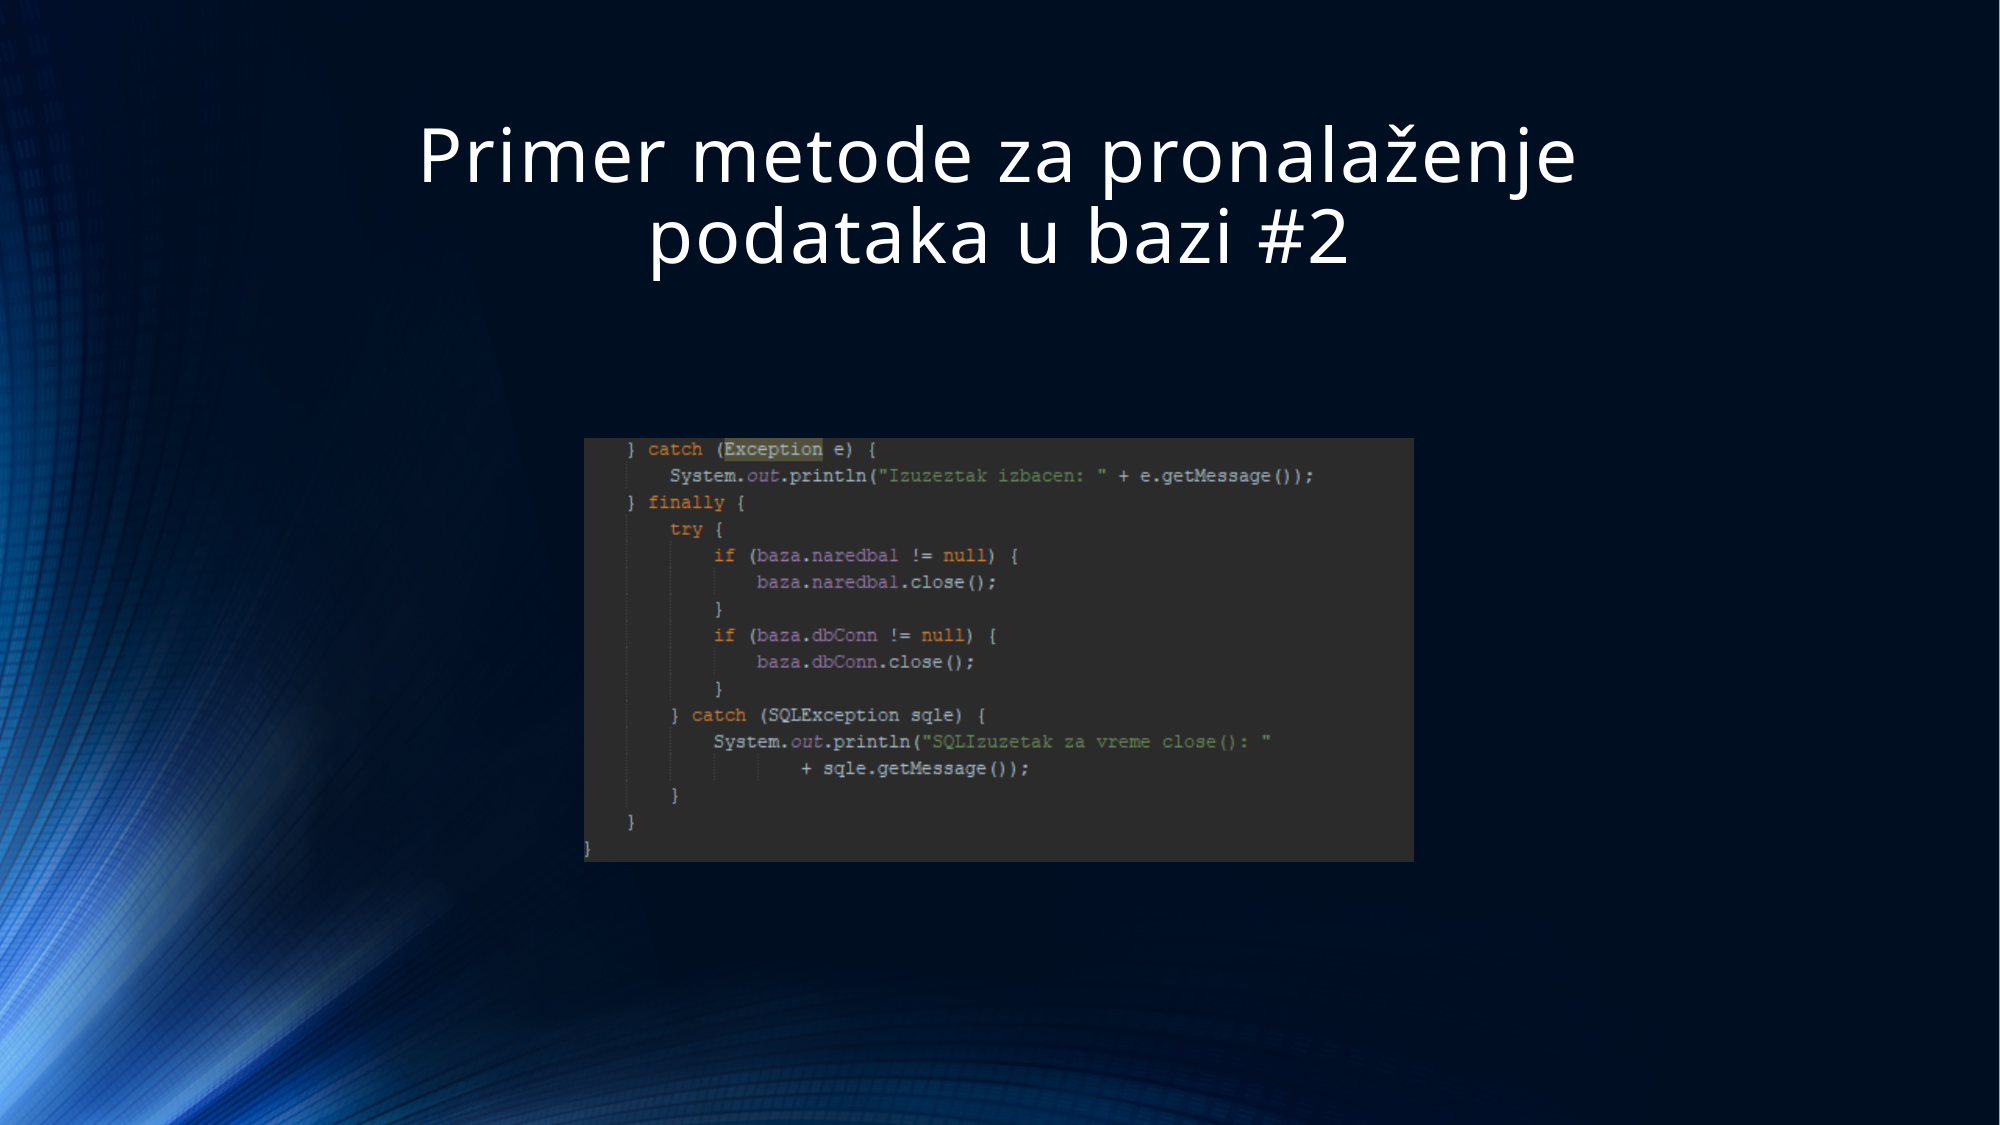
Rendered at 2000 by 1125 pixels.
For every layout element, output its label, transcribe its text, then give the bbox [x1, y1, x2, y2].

title Primer metode za pronalaženje podataka u bazi #2 [249, 62, 1750, 288]
picture [0, 0, 2000, 1125]
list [584, 438, 1414, 862]
